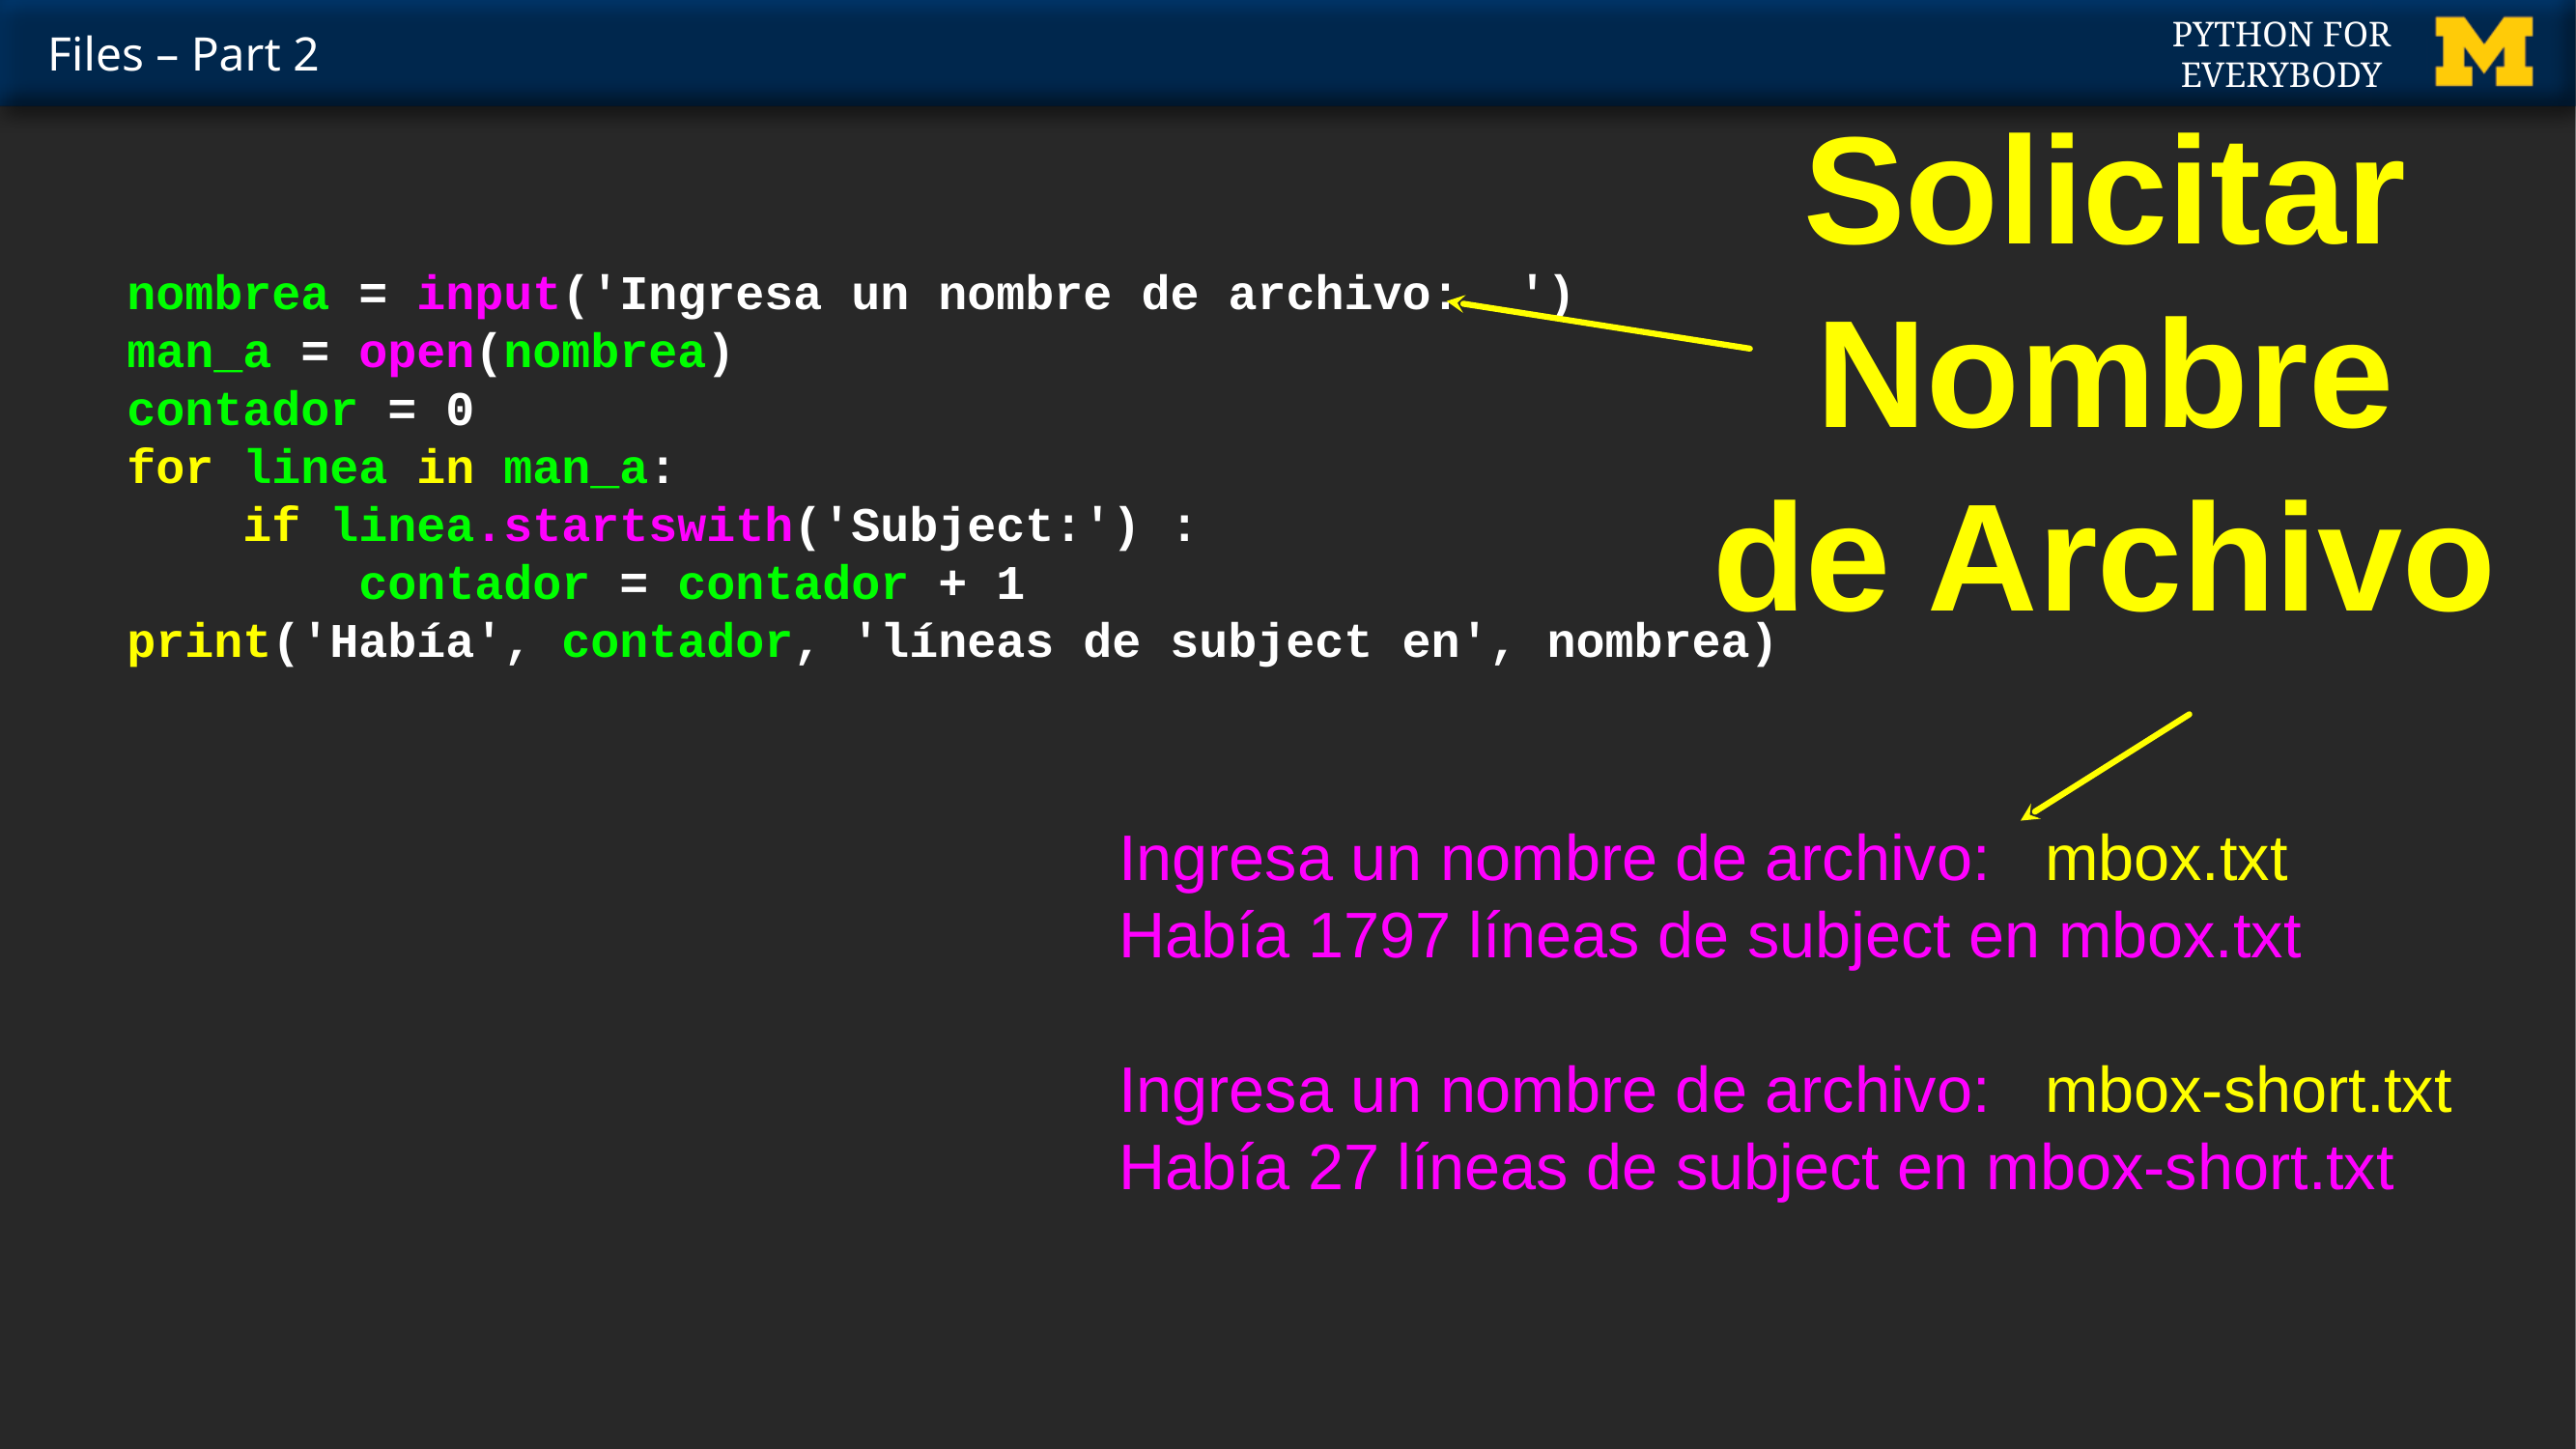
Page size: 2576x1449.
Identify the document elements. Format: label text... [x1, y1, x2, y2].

picture [0, 0, 2576, 1449]
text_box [1446, 300, 1750, 350]
title Solicitar Nombre de Archivo [1794, 228, 2509, 506]
text_box Ingresa un nombre de archivo: mbox.txt Había 1797 líneas de subject en mbox.txt Ingresa un nombre de archivo: mbox-short.txt Había 27 líneas de subject en mbox-short.txt [1118, 767, 2488, 1251]
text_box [2020, 714, 2190, 821]
text_box nombrea = input('Ingresa un nombre de archivo: ') man_a = open(nombrea) contador = 0 for linea in man_a: if linea.startswith('Subject:') : contador = contador + 1 print('Había', contador, 'líneas de subject en', nombrea) [127, 195, 1794, 734]
